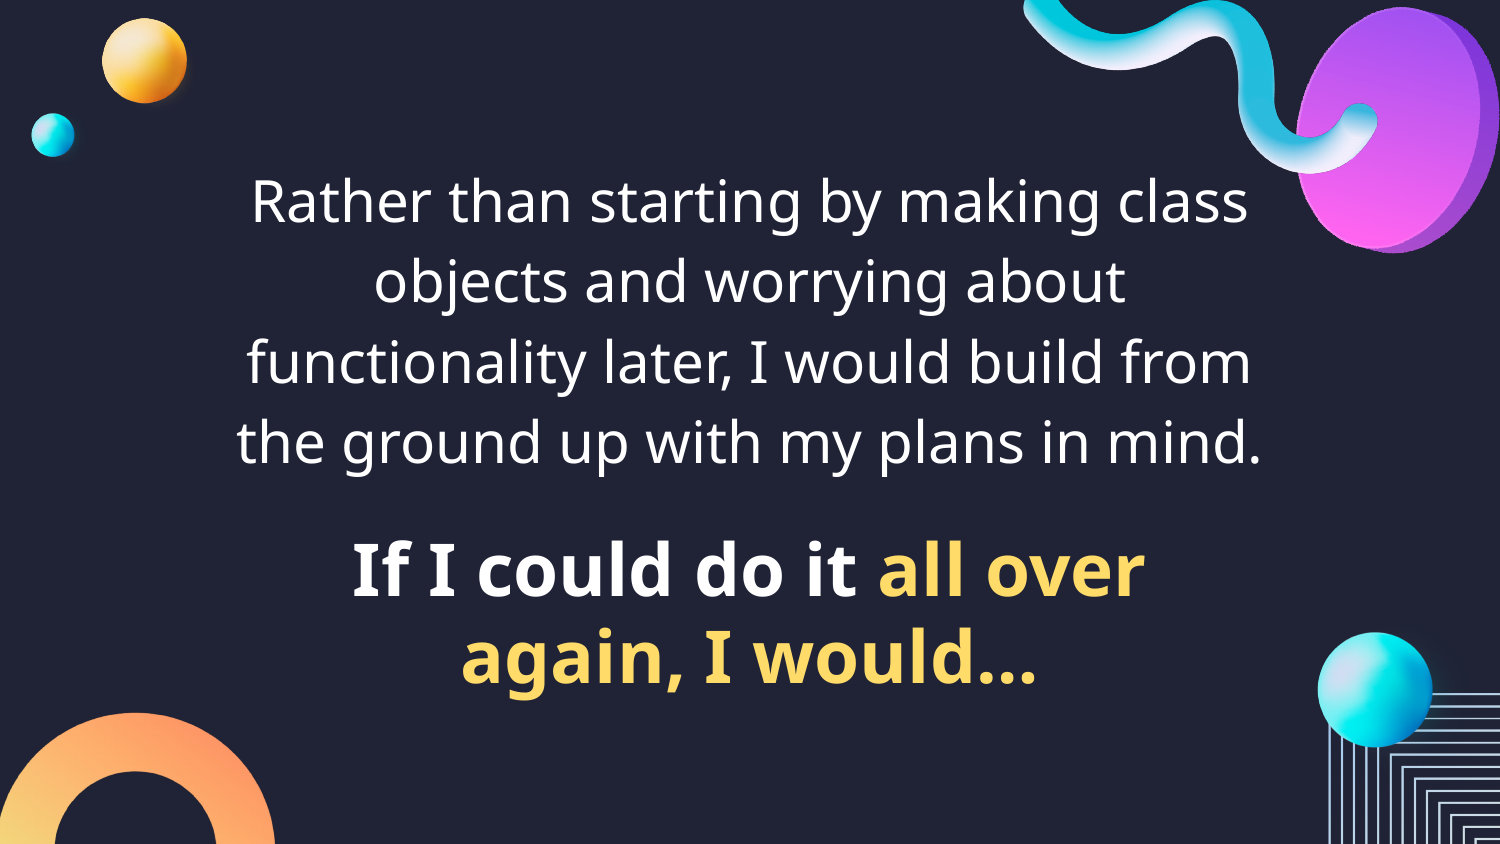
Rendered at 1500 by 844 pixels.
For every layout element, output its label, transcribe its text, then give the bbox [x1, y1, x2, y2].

picture [1286, 585, 1500, 844]
subtitle Rather than starting by making class objects and worrying about functionality later, I would build from the ground up with my plans in mind. [201, 184, 1299, 491]
picture [1017, 0, 1500, 287]
picture [0, 657, 330, 844]
title If I could do it all over again, I would… [308, 508, 1192, 618]
picture [102, 18, 202, 116]
picture [20, 96, 102, 179]
